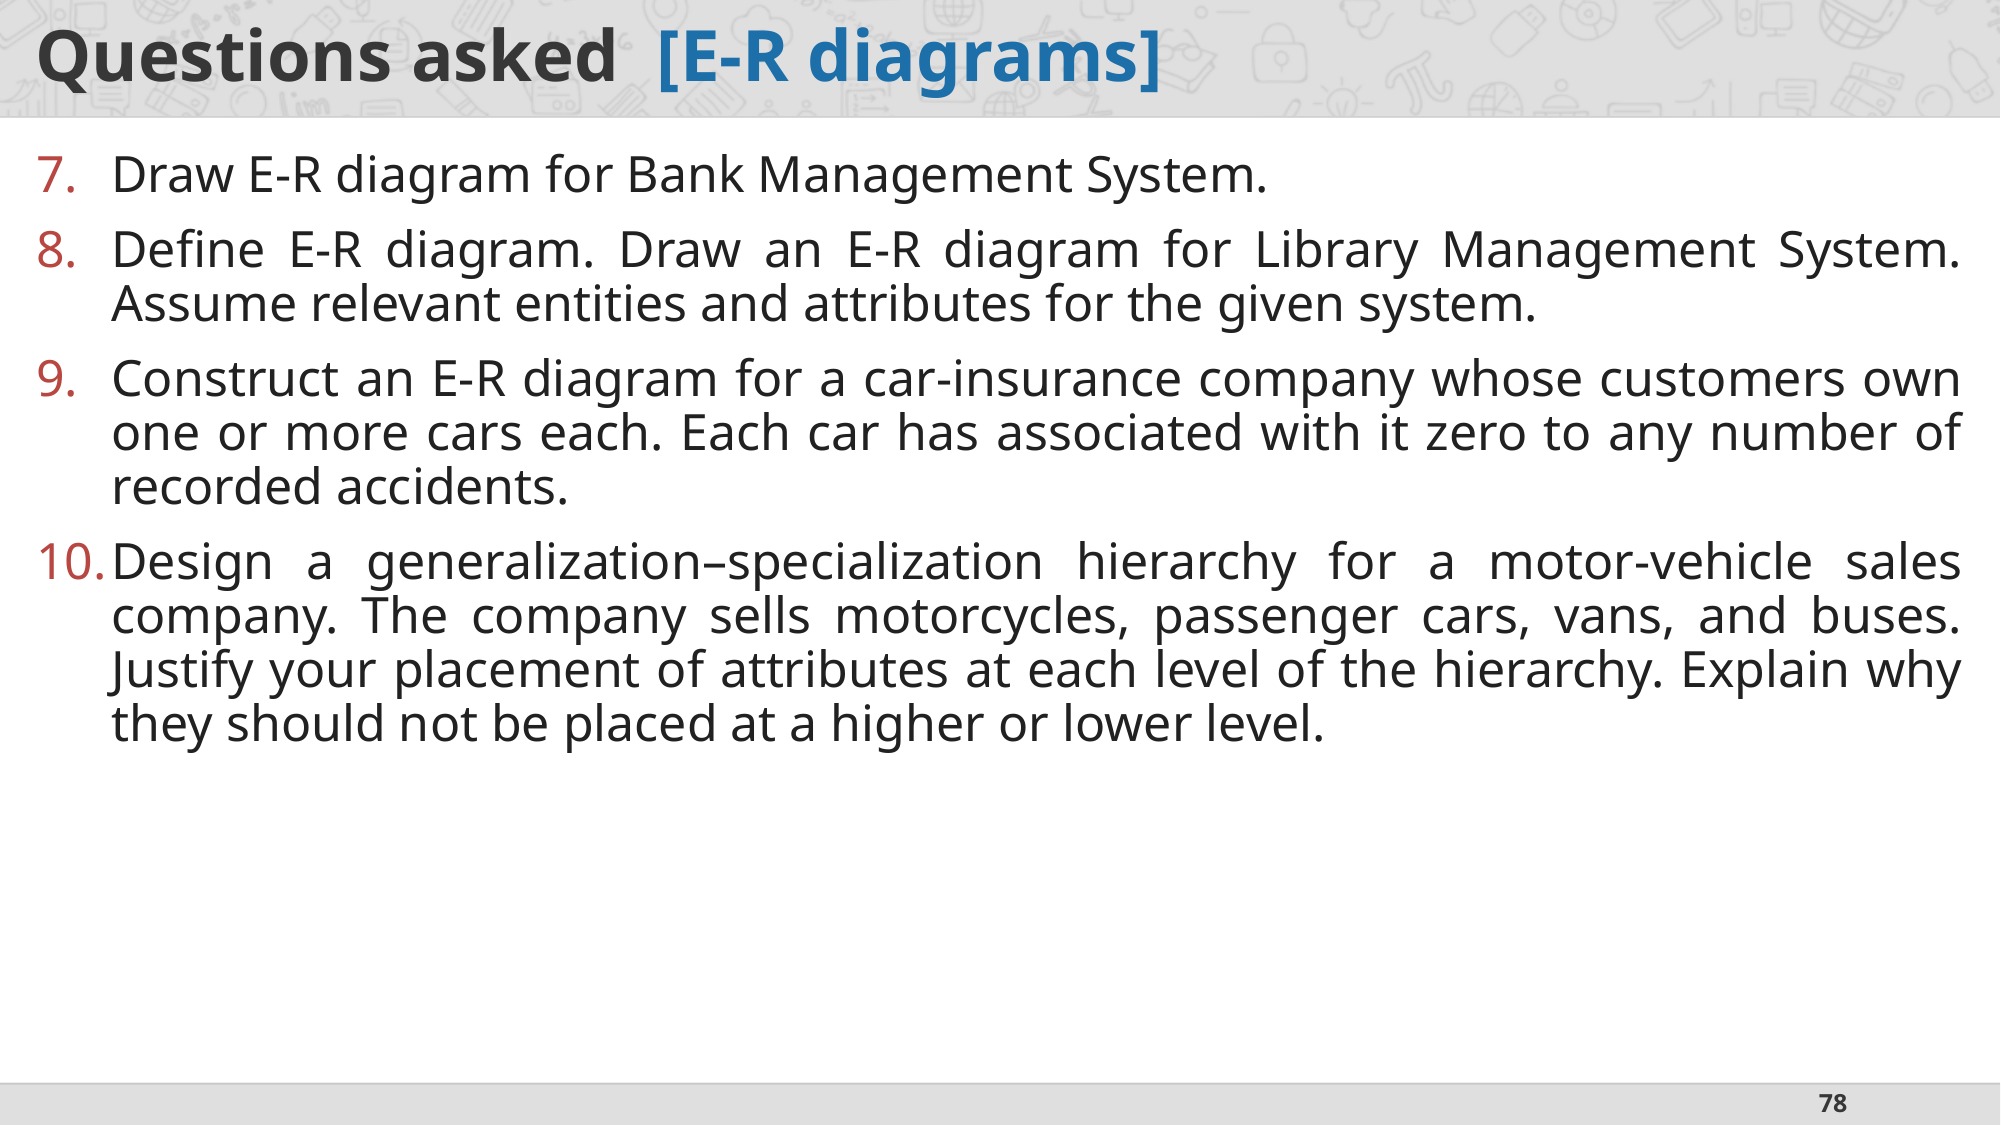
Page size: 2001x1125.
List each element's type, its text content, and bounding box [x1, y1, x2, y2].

title Questions asked [E-R diagrams] [0, 0, 2000, 117]
list Draw E-R diagram for Bank Management System. Define E-R diagram. Draw an E-R diagram for Library Management System. Assume relevant entities and attributes for the given system. Construct an E-R diagram for a car-insurance company whose customers own one or more cars each. Each car has associated with it zero to any number of recorded accidents. Design a generalization–specialization hierarchy for a motor-vehicle sales company. The company sells motorcycles, passenger cars, vans, and buses. Justify your placement of attributes at each level of the hierarchy. Explain why they should not be placed at a higher or lower level. [21, 142, 1979, 1060]
